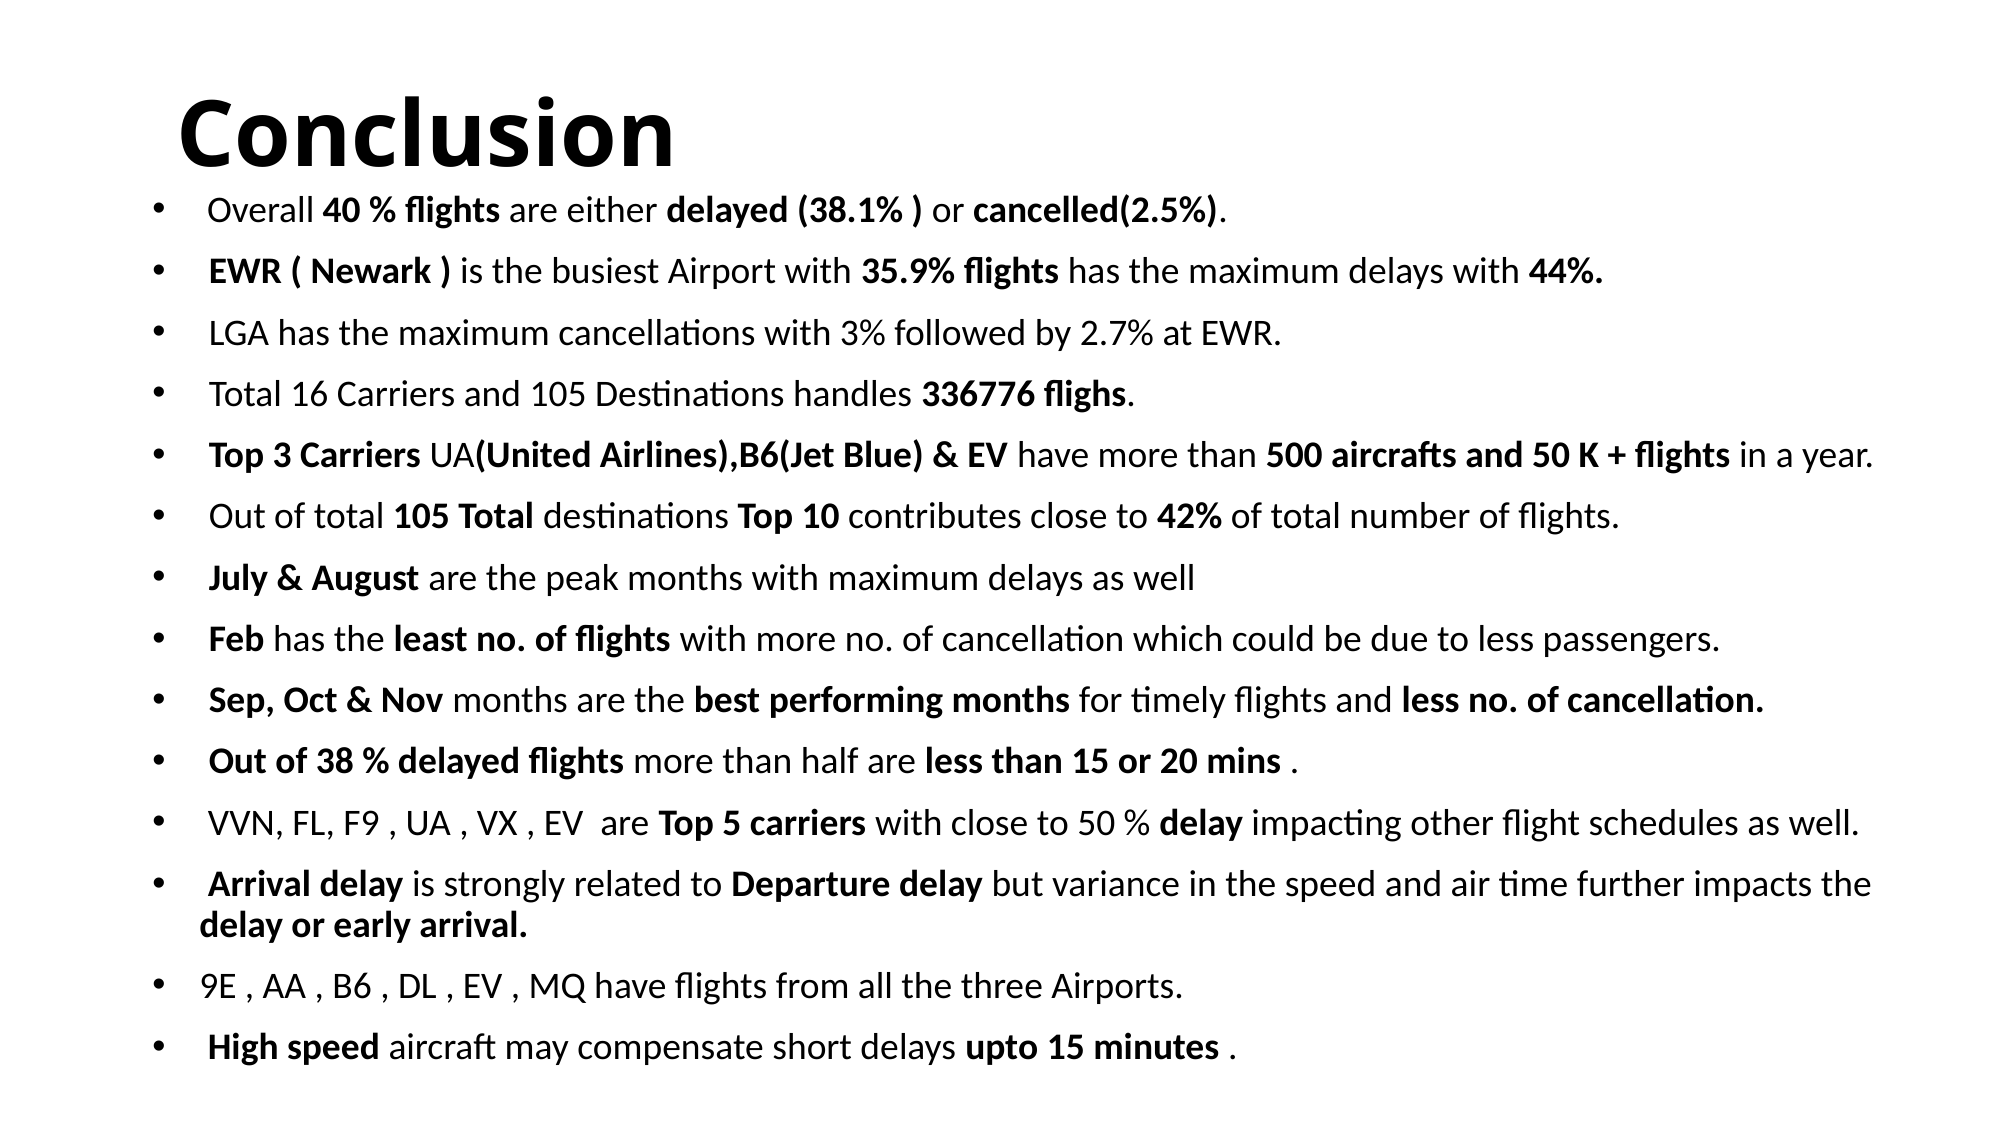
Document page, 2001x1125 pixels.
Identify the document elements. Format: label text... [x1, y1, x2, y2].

list Overall 40 % flights are either delayed (38.1% ) or cancelled(2.5%). EWR ( Newark ) is the busiest Airport with 35.9% flights has the maximum delays with 44%. LGA has the maximum cancellations with 3% followed by 2.7% at EWR. Total 16 Carriers and 105 Destinations handles 336776 flighs. Top 3 Carriers UA(United Airlines),B6(Jet Blue) & EV have more than 500 aircrafts and 50 K + flights in a year. Out of total 105 Total destinations Top 10 contributes close to 42% of total number of flights. July & August are the peak months with maximum delays as well Feb has the least no. of flights with more no. of cancellation which could be due to less passengers. Sep, Oct & Nov months are the best performing months for timely flights and less no. of cancellation. Out of 38 % delayed flights more than half are less than 15 or 20 mins . VVN, FL, F9 , UA , VX , EV are Top 5 carriers with close to 50 % delay impacting other flight schedules as well. Arrival delay is strongly related to Departure delay but variance in the speed and air time further impacts the delay or early arrival. 9E , AA , B6 , DL , EV , MQ have flights from all the three Airports. High speed aircraft may compensate short delays upto 15 minutes . [137, 182, 1920, 901]
title Conclusion [137, 27, 1863, 182]
